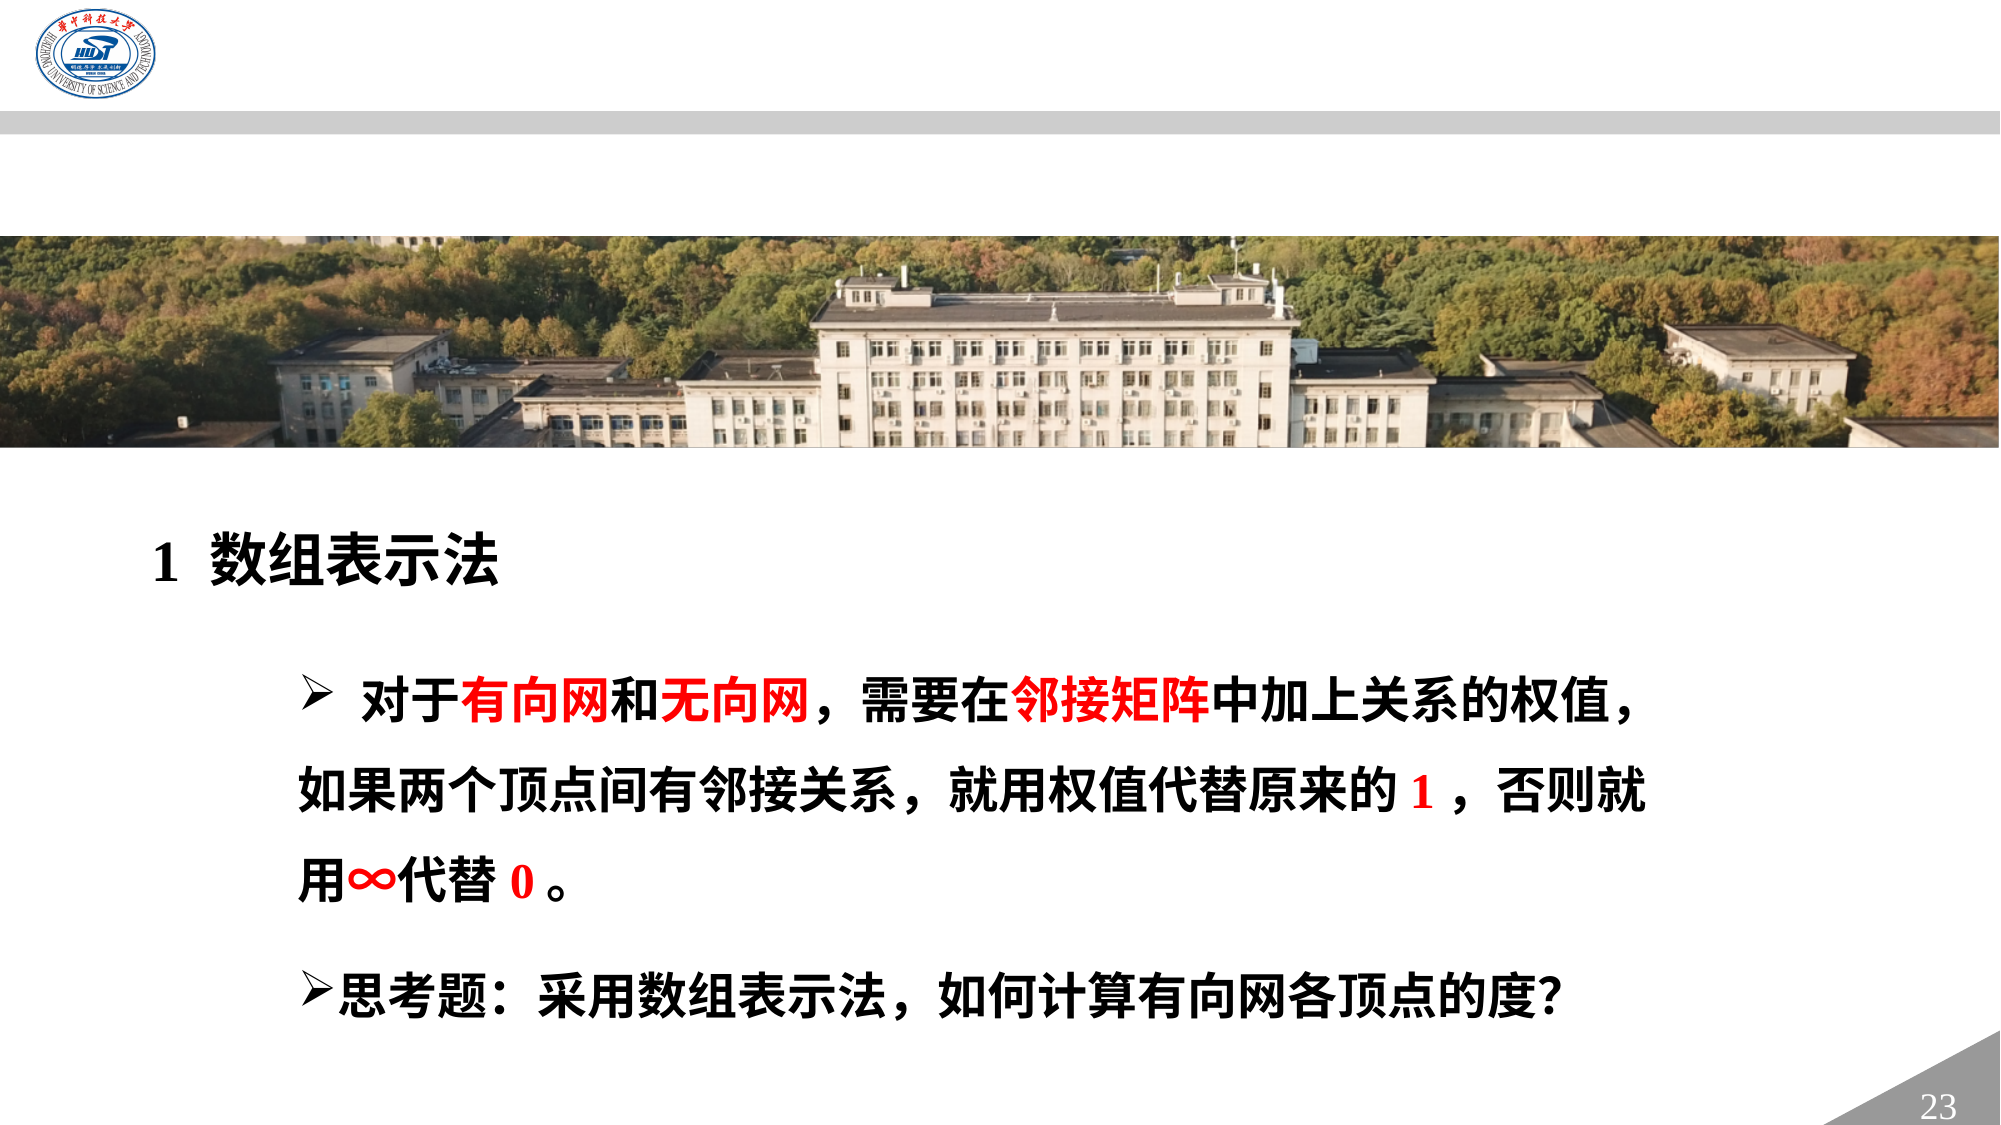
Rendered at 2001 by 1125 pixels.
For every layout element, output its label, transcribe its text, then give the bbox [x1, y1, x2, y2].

picture [0, 236, 2000, 449]
picture [35, 8, 156, 99]
text_box 对于有向网和无向网，需要在邻接矩阵中加上关系的权值，如果两个顶点间有邻接关系，就用权值代替原来的1，否则就用∞代替0。 思考题：采用数组表示法，如何计算有向网各顶点的度？ [283, 547, 1711, 1032]
text_box 1 数组表示法 [136, 502, 1593, 601]
